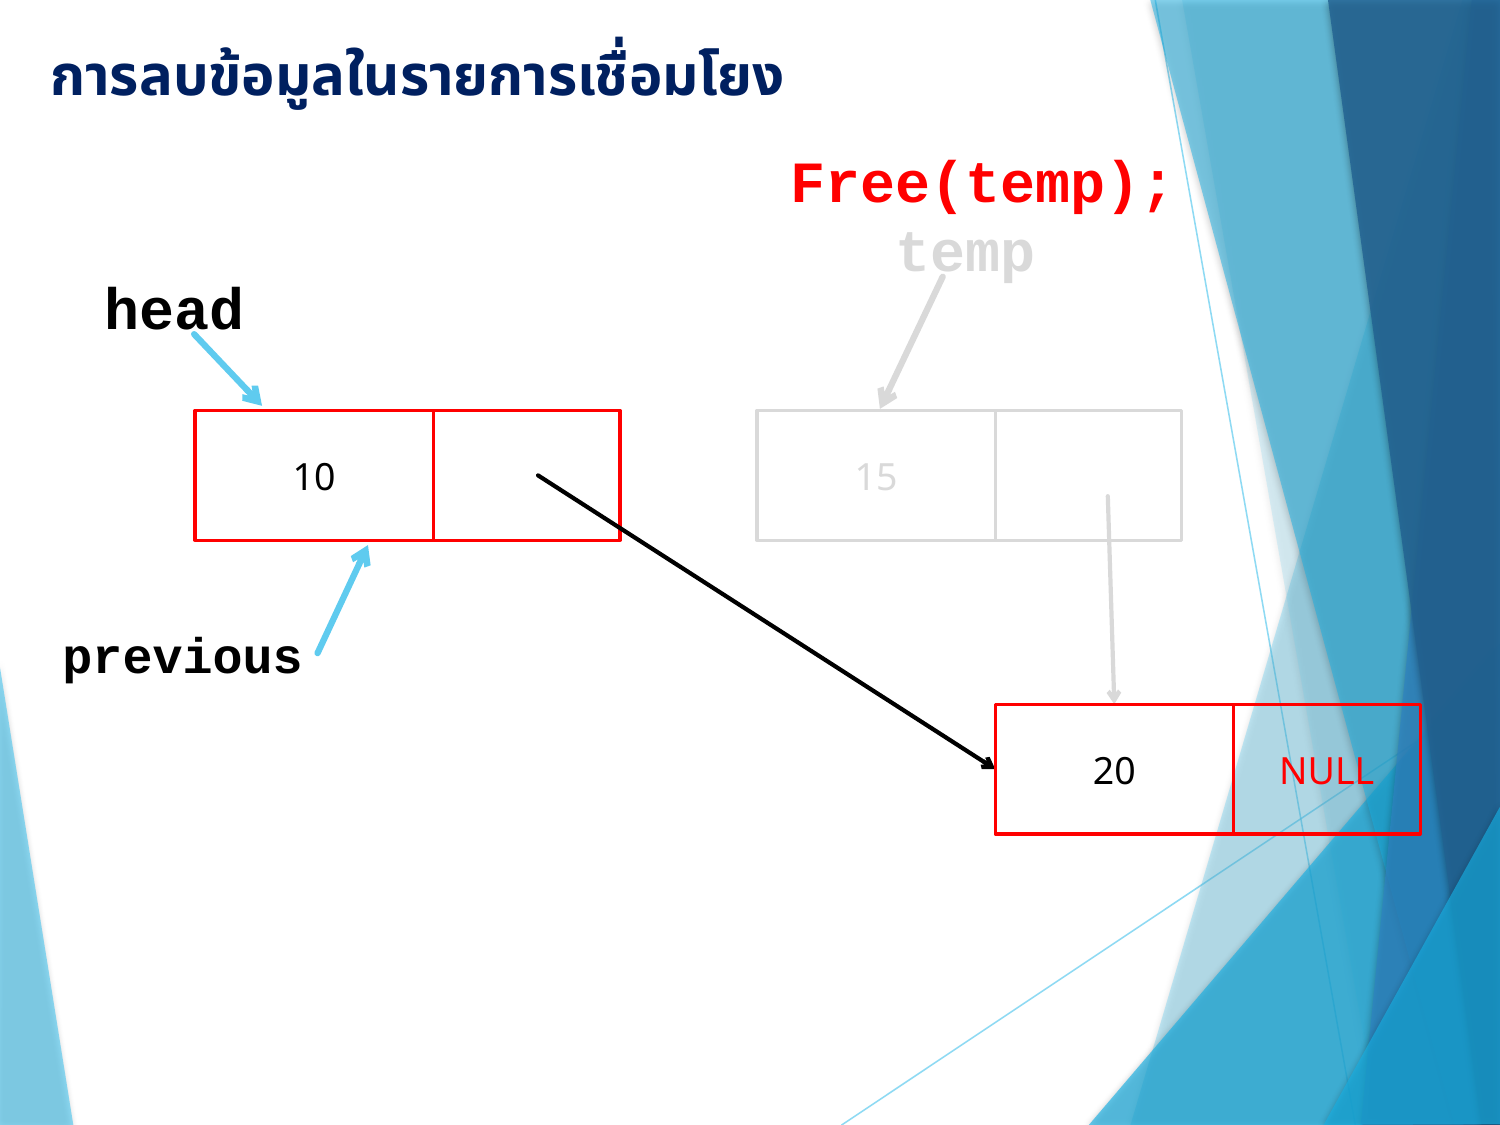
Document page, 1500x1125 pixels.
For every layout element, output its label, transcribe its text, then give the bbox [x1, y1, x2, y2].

text_box head [90, 264, 295, 349]
text_box NULL [1232, 703, 1422, 836]
text_box Free(temp); [775, 137, 1191, 222]
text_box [537, 474, 996, 770]
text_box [1107, 495, 1115, 705]
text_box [879, 276, 944, 410]
text_box 15 [755, 409, 994, 474]
text_box [994, 409, 1183, 542]
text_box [193, 333, 263, 407]
text_box previous [47, 615, 318, 691]
text_box [432, 409, 622, 542]
text_box การลบข้อมูลในรายการเชื่อมโยง [35, 31, 877, 150]
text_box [318, 544, 369, 655]
text_box 10 [193, 409, 432, 542]
text_box temp [880, 222, 1086, 291]
text_box 20 [994, 703, 1232, 836]
